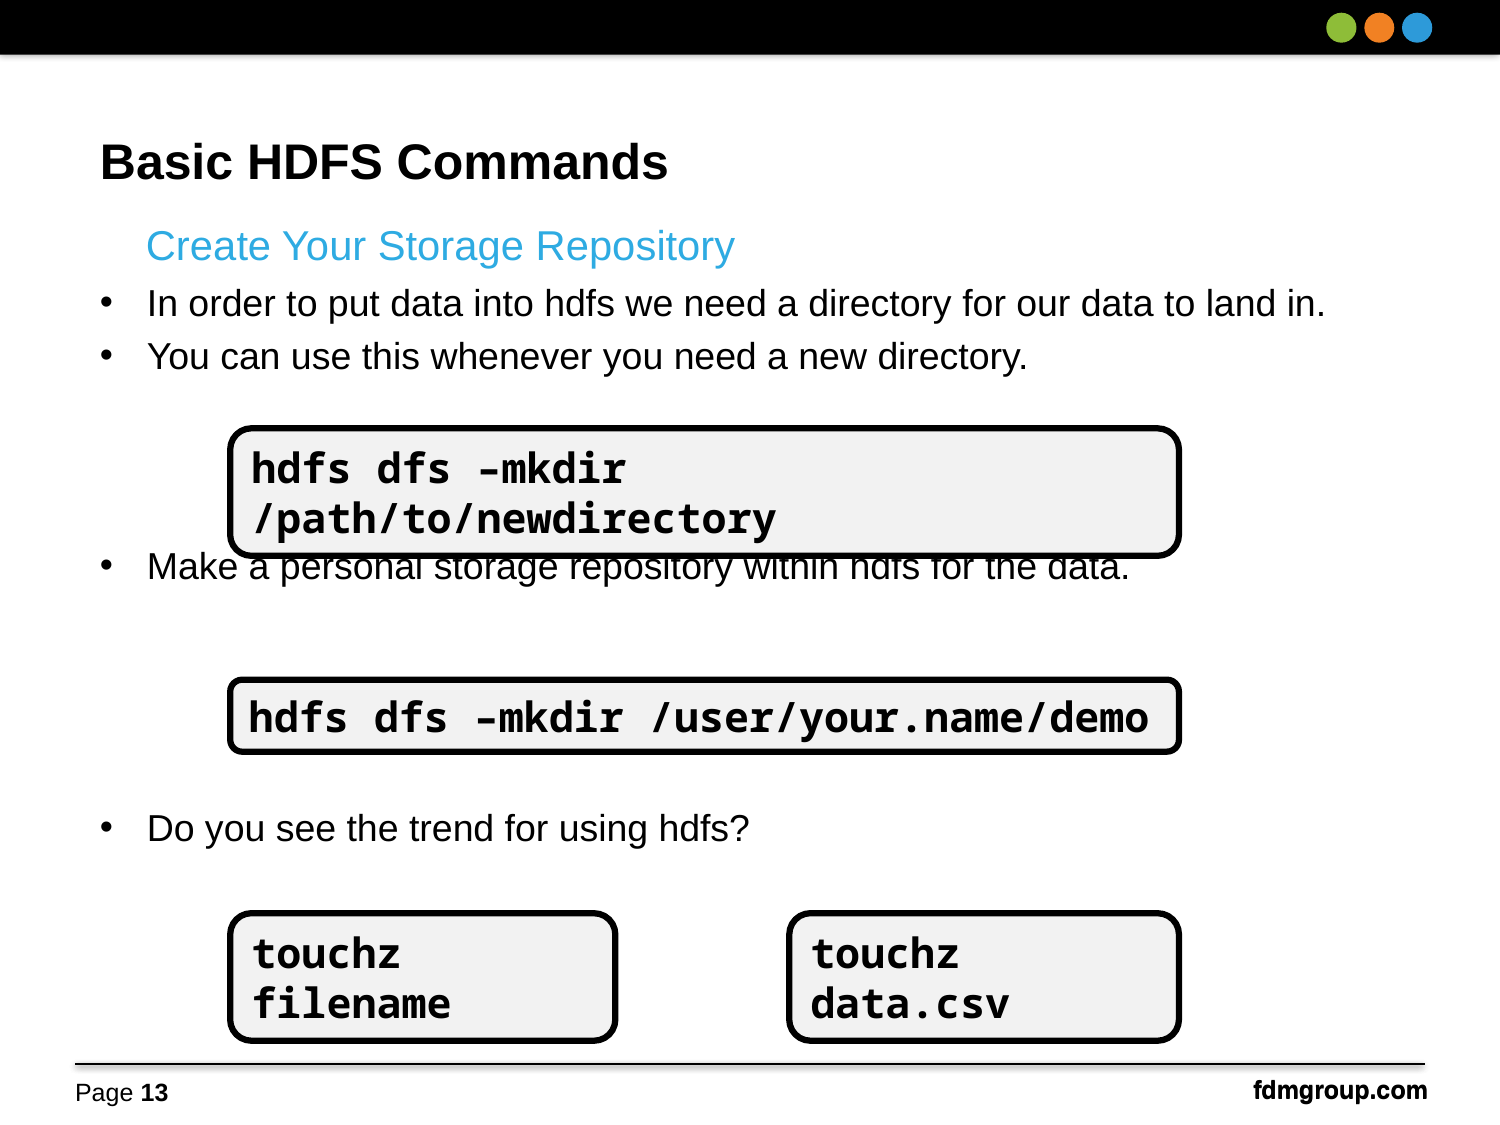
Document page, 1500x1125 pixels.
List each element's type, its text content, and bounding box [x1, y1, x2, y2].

text_box Basic HDFS Commands [99, 129, 1450, 198]
text_box hdfs dfs –mkdir /user/your.name/demo [230, 679, 1179, 752]
text_box hdfs dfs –mkdir /path/to/newdirectory [230, 428, 1179, 556]
text_box In order to put data into hdfs we need a directory for our data to land in. You can use this whenever you need a new directory. Make a personal storage repository within hdfs for the data. Do you see the trend for using hdfs? [99, 279, 1435, 1000]
text_box Create Your Storage Repository [131, 211, 751, 276]
text_box touchz data.csv [789, 913, 1179, 1041]
slide_number Page 13 [75, 1076, 425, 1107]
text_box touchz filename [230, 913, 616, 1041]
